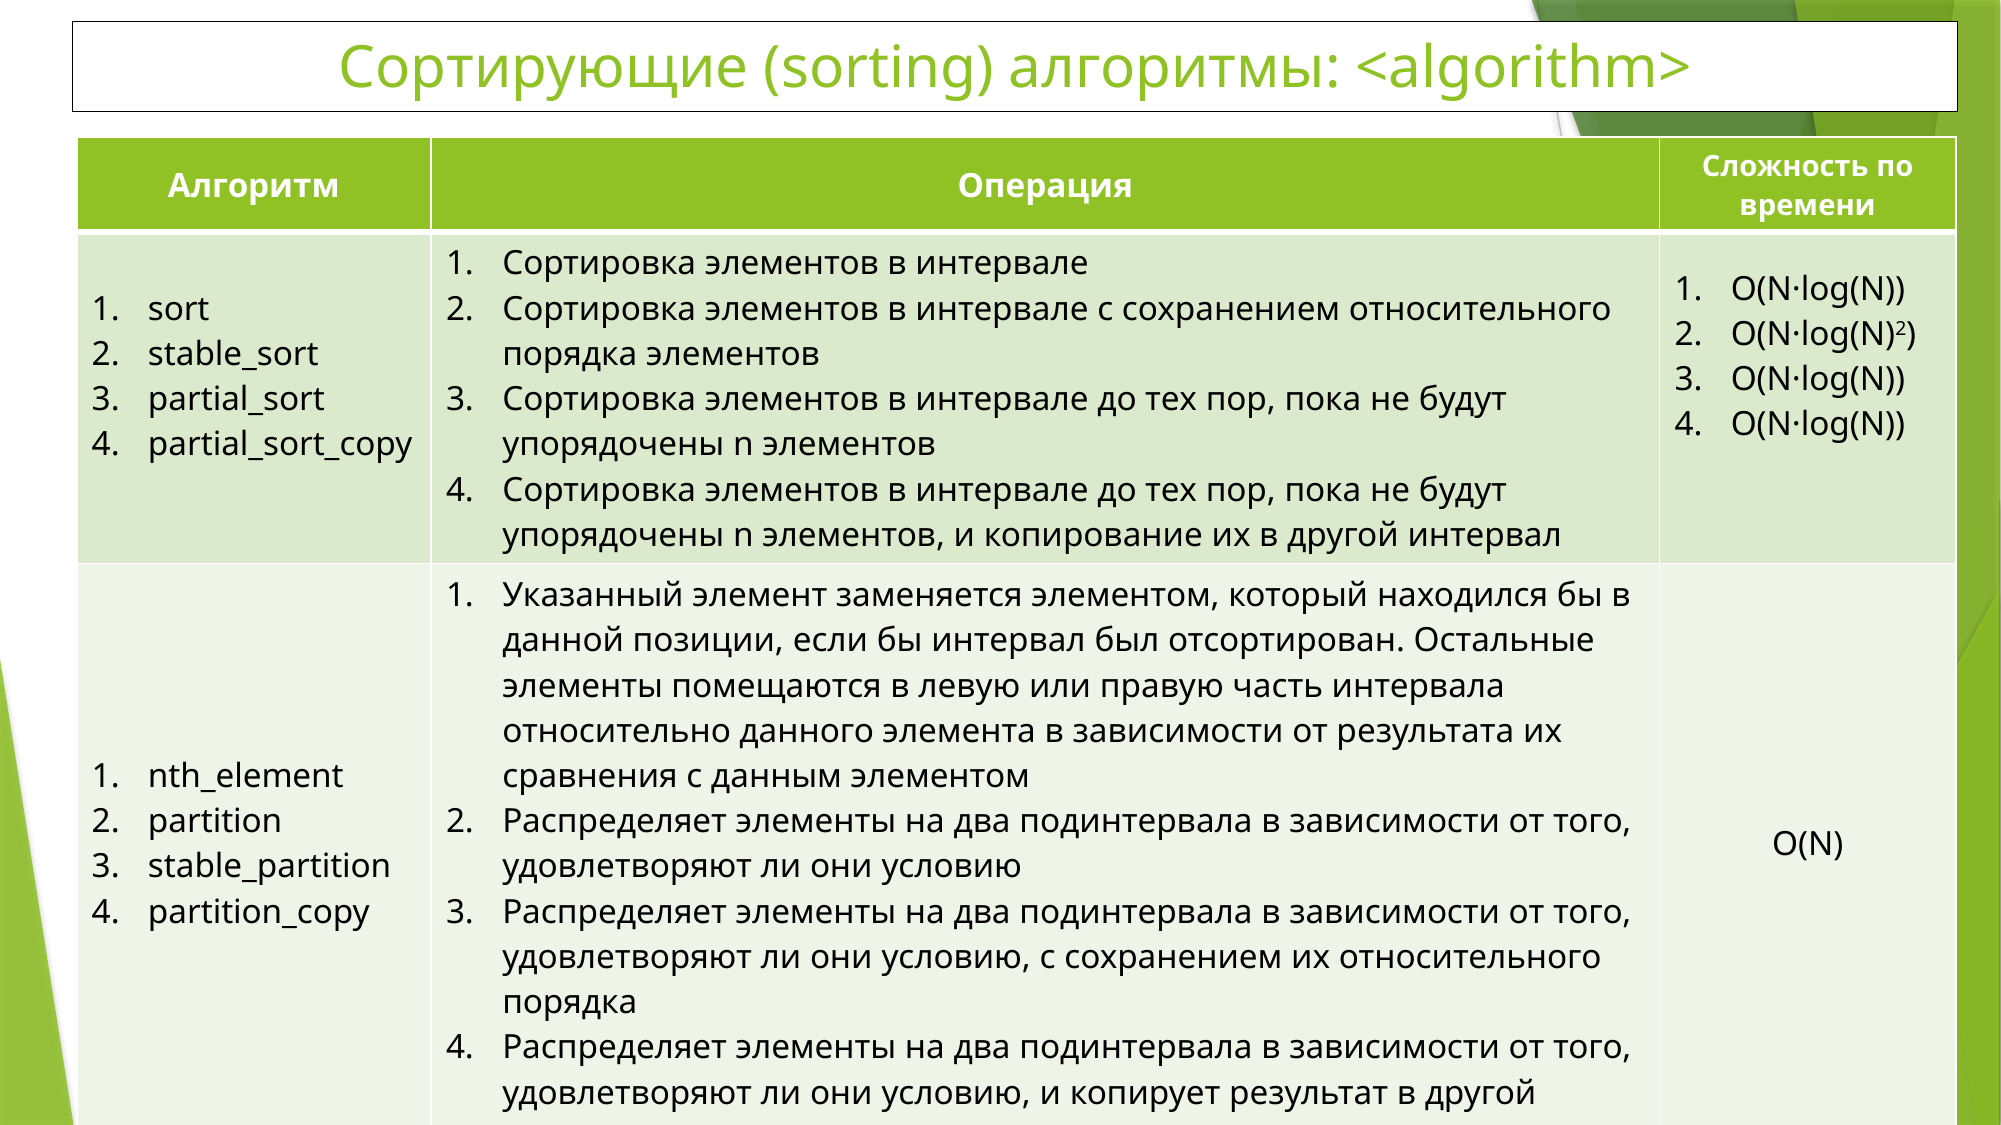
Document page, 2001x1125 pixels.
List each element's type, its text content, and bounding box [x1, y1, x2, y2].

table_cell Сортировка элементов в интервале Сортировка элементов в интервале с сохранением относительного порядка элементов Сортировка элементов в интервале до тех пор, пока не будут упорядочены n элементов Сортировка элементов в интервале до тех пор, пока не будут упорядочены n элементов, и копирование их в другой интервал [432, 235, 1659, 563]
table_cell O(N·log(N)) O(N·log(N)2) O(N·log(N)) O(N·log(N)) [1660, 235, 1955, 563]
table_cell nth_element partition stable_partition partition_copy [78, 564, 430, 1125]
table_cell O(N) [1660, 564, 1955, 1125]
table_cell Указанный элемент заменяется элементом, который находился бы в данной позиции, если бы интервал был отсортирован. Остальные элементы помещаются в левую или правую часть интервала относительно данного элемента в зависимости от результата их сравнения с данным элементом Распределяет элементы на два подинтервала в зависимости от того, удовлетворяют ли они условию Распределяет элементы на два подинтервала в зависимости от того, удовлетворяют ли они условию, с сохранением их относительного порядка Распределяет элементы на два подинтервала в зависимости от того, удовлетворяют ли они условию, и копирует результат в другой интервал [432, 564, 1659, 1125]
table_header Сложность по времени [1660, 138, 1955, 229]
table_header Операция [432, 138, 1659, 229]
table_header Алгоритм [78, 138, 430, 229]
text_box Сортирующие (sorting) алгоритмы: <algorithm> [72, 21, 1958, 112]
table_cell sort stable_sort partial_sort partial_sort_copy [78, 235, 430, 563]
